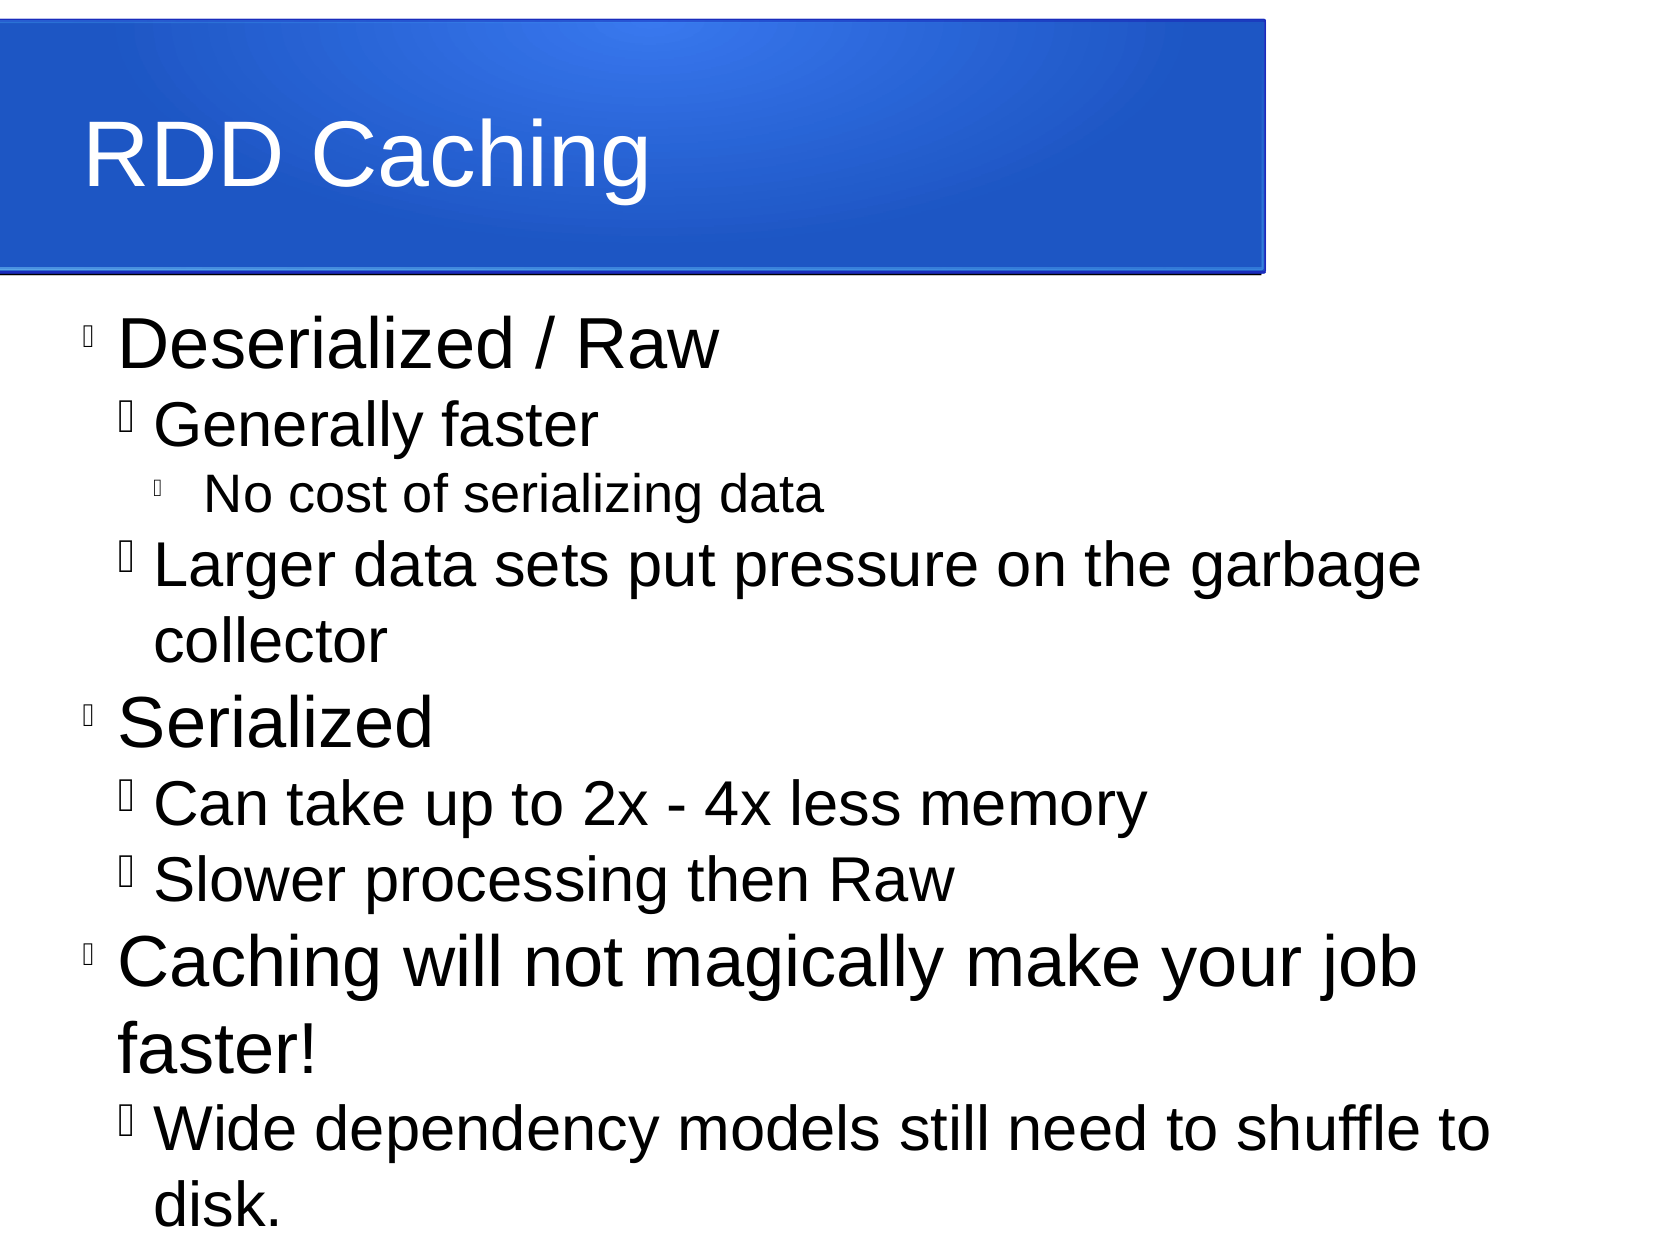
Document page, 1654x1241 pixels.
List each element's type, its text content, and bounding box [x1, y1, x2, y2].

picture [0, 17, 1269, 282]
text_box RDD Caching [82, 47, 1234, 252]
text_box Deserialized / Raw Generally faster No cost of serializing data Larger data sets put pressure on the garbage collector Serialized Can take up to 2x - 4x less memory Slower processing then Raw Caching will not magically make your job faster! Wide dependency models still need to shuffle to disk. [82, 296, 1571, 1192]
